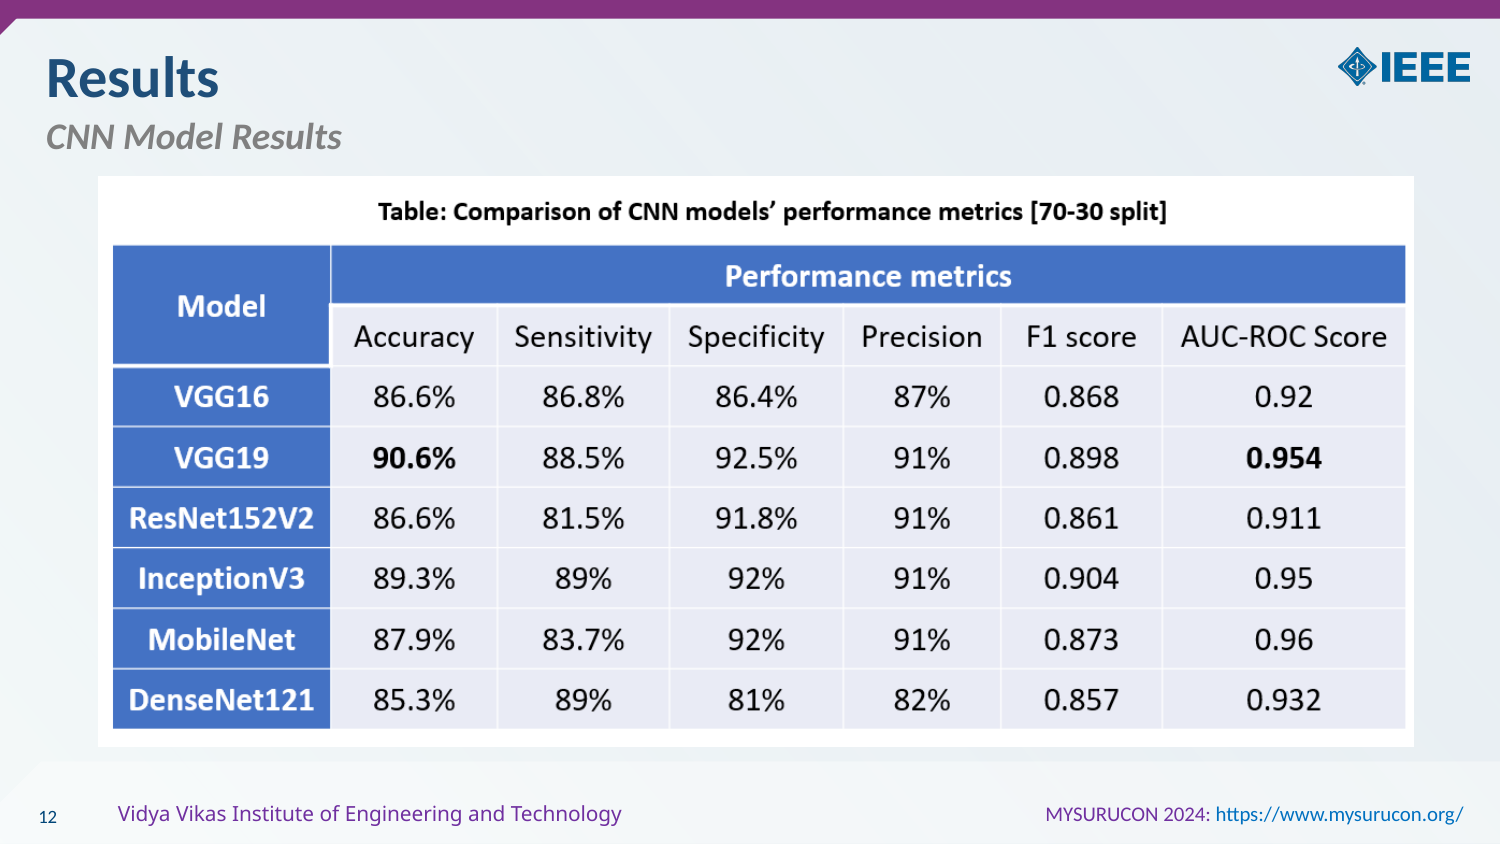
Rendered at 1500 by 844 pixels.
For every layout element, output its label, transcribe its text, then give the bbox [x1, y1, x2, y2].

text_box CNN Model Results [46, 110, 1467, 165]
slide_number 12 [23, 793, 103, 839]
title Results [46, 40, 1467, 110]
picture [98, 176, 1414, 747]
text_box Vidya Vikas Institute of Engineering and Technology MYSURUCON 2024: https://www.mysurucon.org/ [103, 793, 1500, 844]
